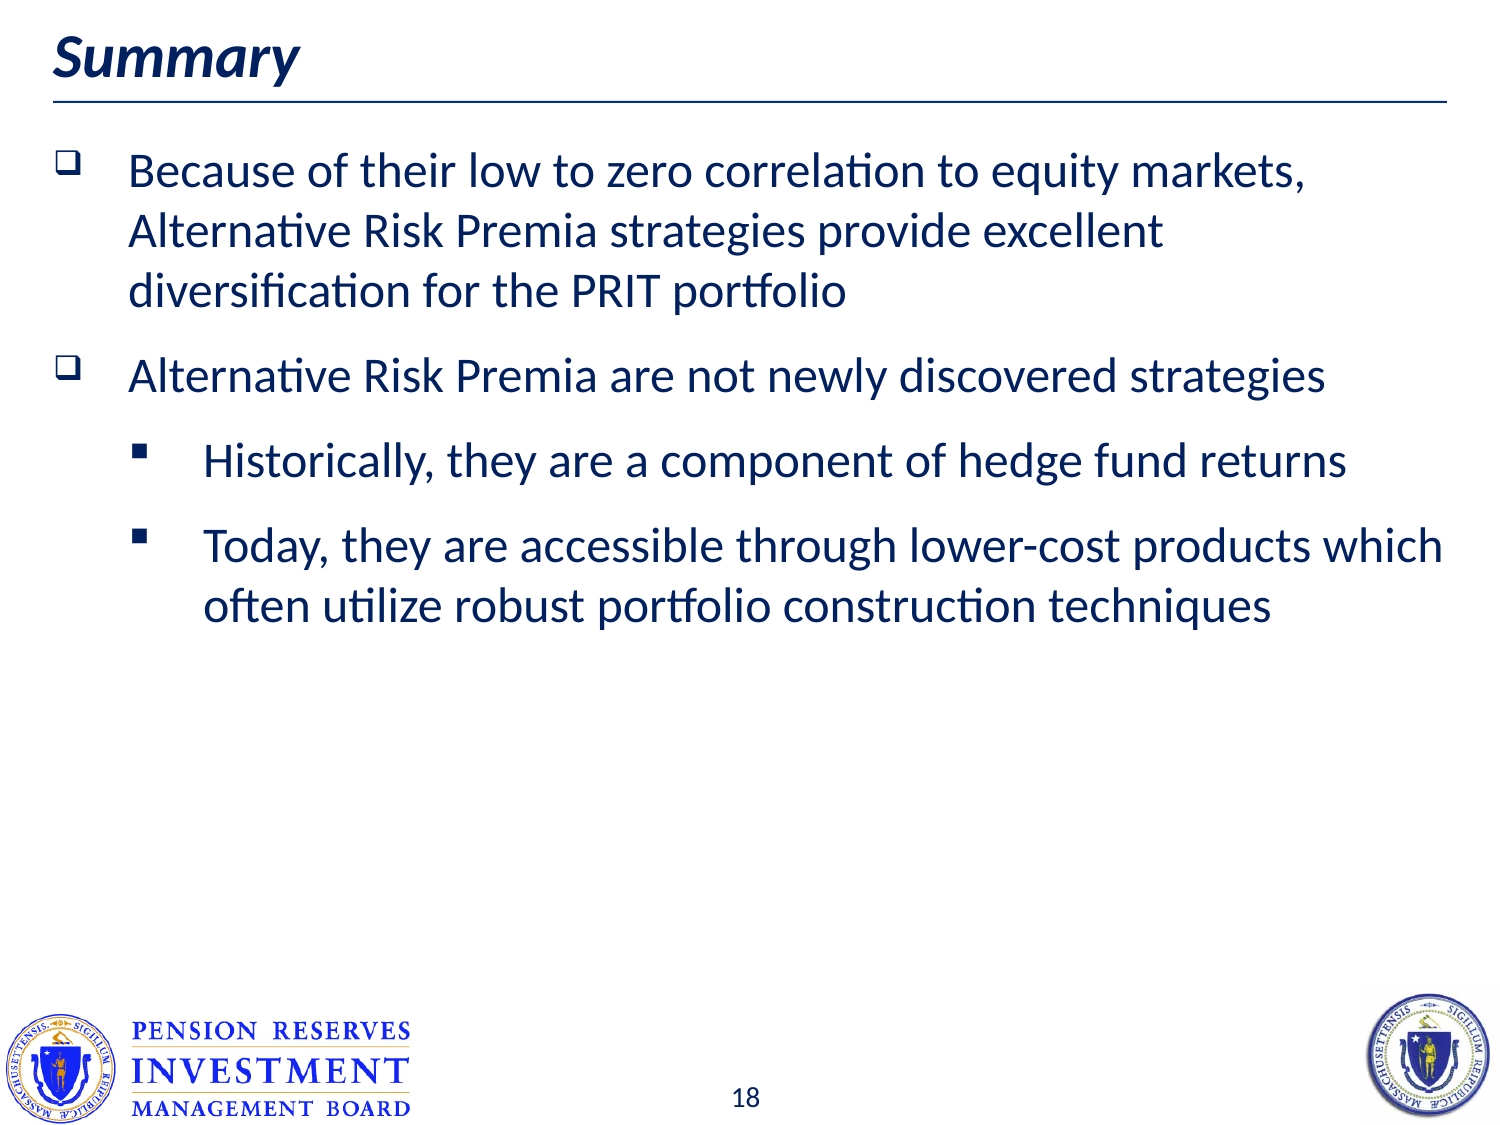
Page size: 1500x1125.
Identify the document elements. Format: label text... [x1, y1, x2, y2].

title Summary [53, 20, 1447, 91]
picture [0, 1012, 418, 1125]
list Because of their low to zero correlation to equity markets, Alternative Risk Premia strategies provide excellent diversification for the PRIT portfolio Alternative Risk Premia are not newly discovered strategies Historically, they are a component of hedge fund returns Today, they are accessible through lower-cost products which often utilize robust portfolio construction techniques [53, 137, 1447, 1024]
picture [1358, 983, 1500, 1125]
